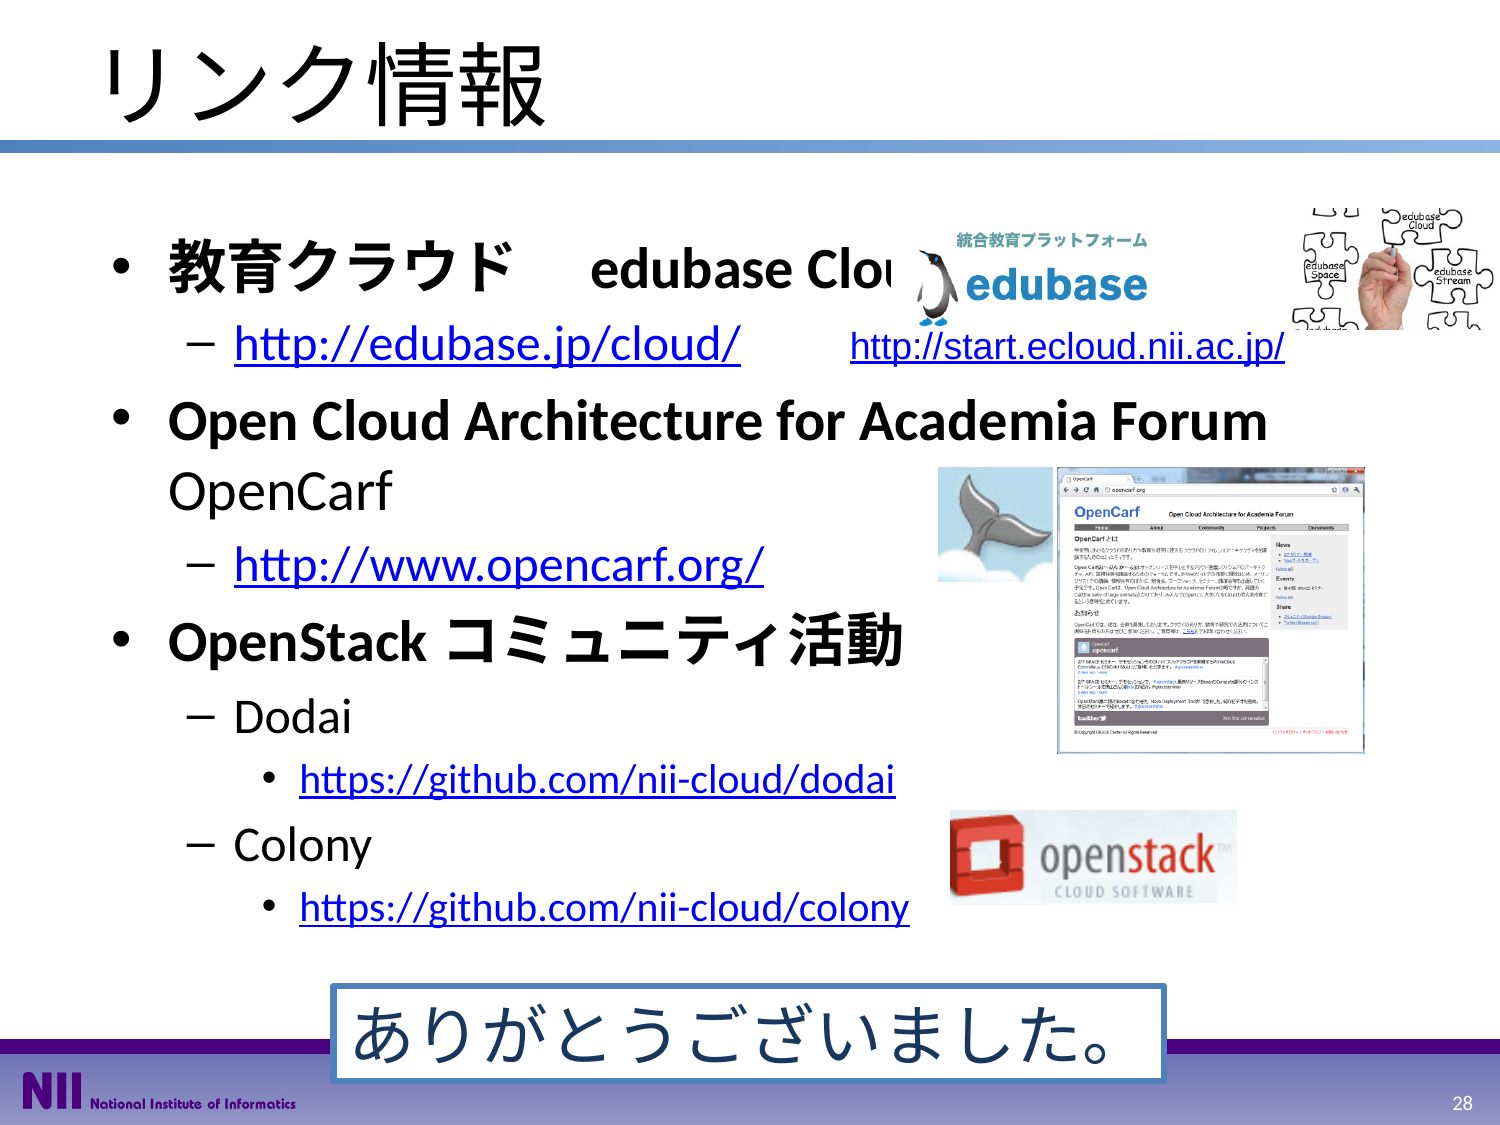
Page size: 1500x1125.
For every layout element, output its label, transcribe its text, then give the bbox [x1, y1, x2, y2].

picture [938, 467, 1054, 583]
list 教育クラウド edubase Cloud http://edubase.jp/cloud/ Open Cloud Architecture for Academia Forum OpenCarf http://www.opencarf.org/ OpenStackコミュニティ活動 Dodai https://github.com/nii-cloud/dodai Colony https://github.com/nii-cloud/colony [96, 140, 1448, 977]
picture [1056, 467, 1365, 754]
text_box ありがとうございました。 [333, 986, 1165, 1081]
picture [891, 207, 1500, 330]
title リンク情報 [74, 34, 1426, 131]
text_box http://start.ecloud.nii.ac.jp/ [835, 314, 1301, 375]
picture [0, 1039, 1500, 1125]
slide_number 28 [1406, 1089, 1489, 1114]
picture [950, 810, 1237, 906]
